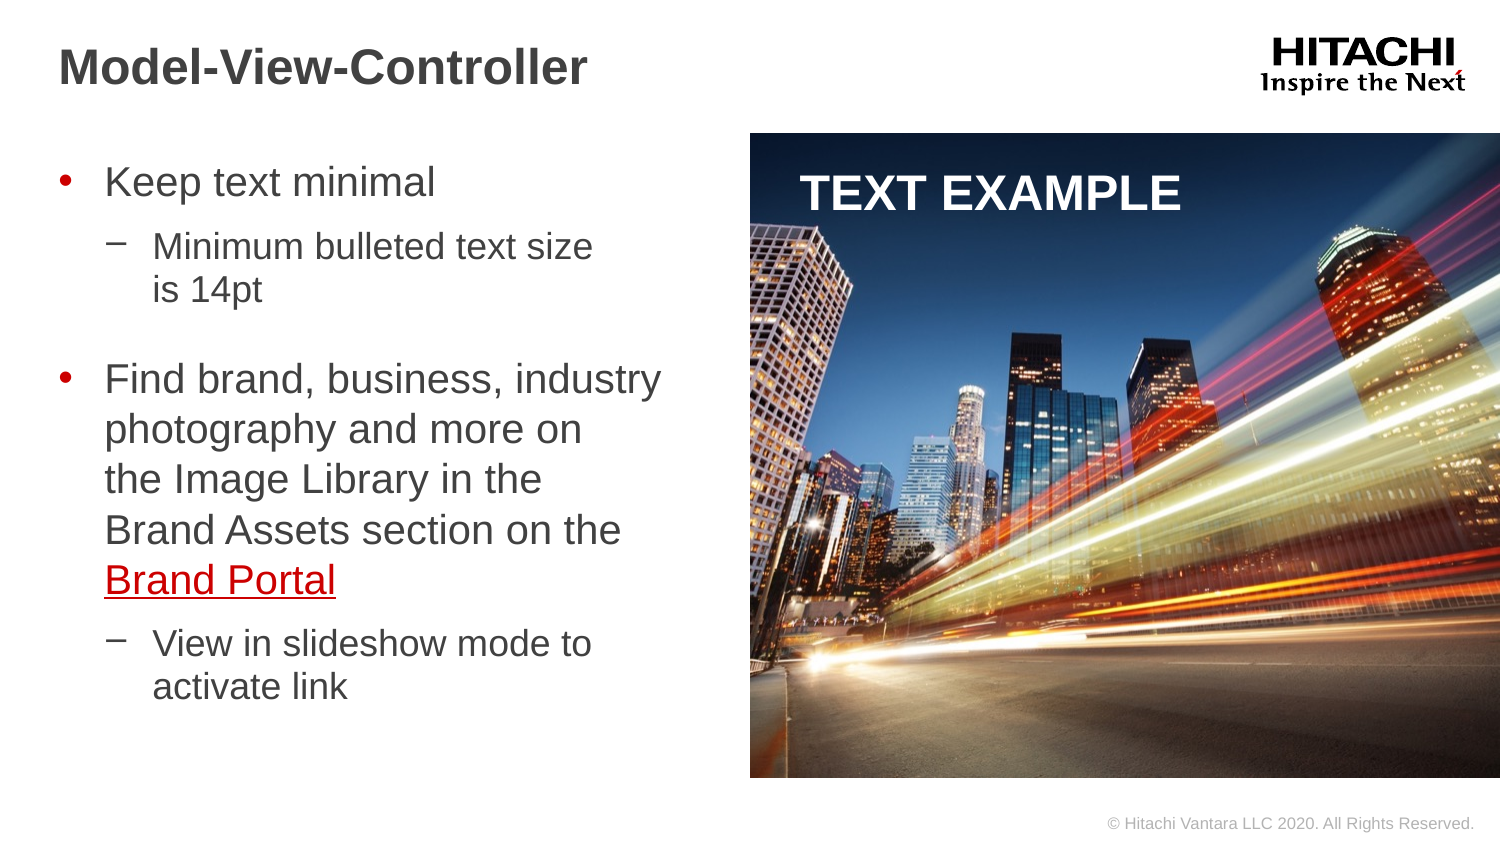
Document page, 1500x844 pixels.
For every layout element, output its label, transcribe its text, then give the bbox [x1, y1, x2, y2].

list Keep text minimal Minimum bulleted text size is 14pt Find brand, business, industry photography and more on the Image Library in the Brand Assets section on the Brand Portal View in slideshow mode to activate link [43, 147, 721, 430]
title Model-View-Controller [43, 8, 1200, 129]
picture [749, 133, 1500, 779]
